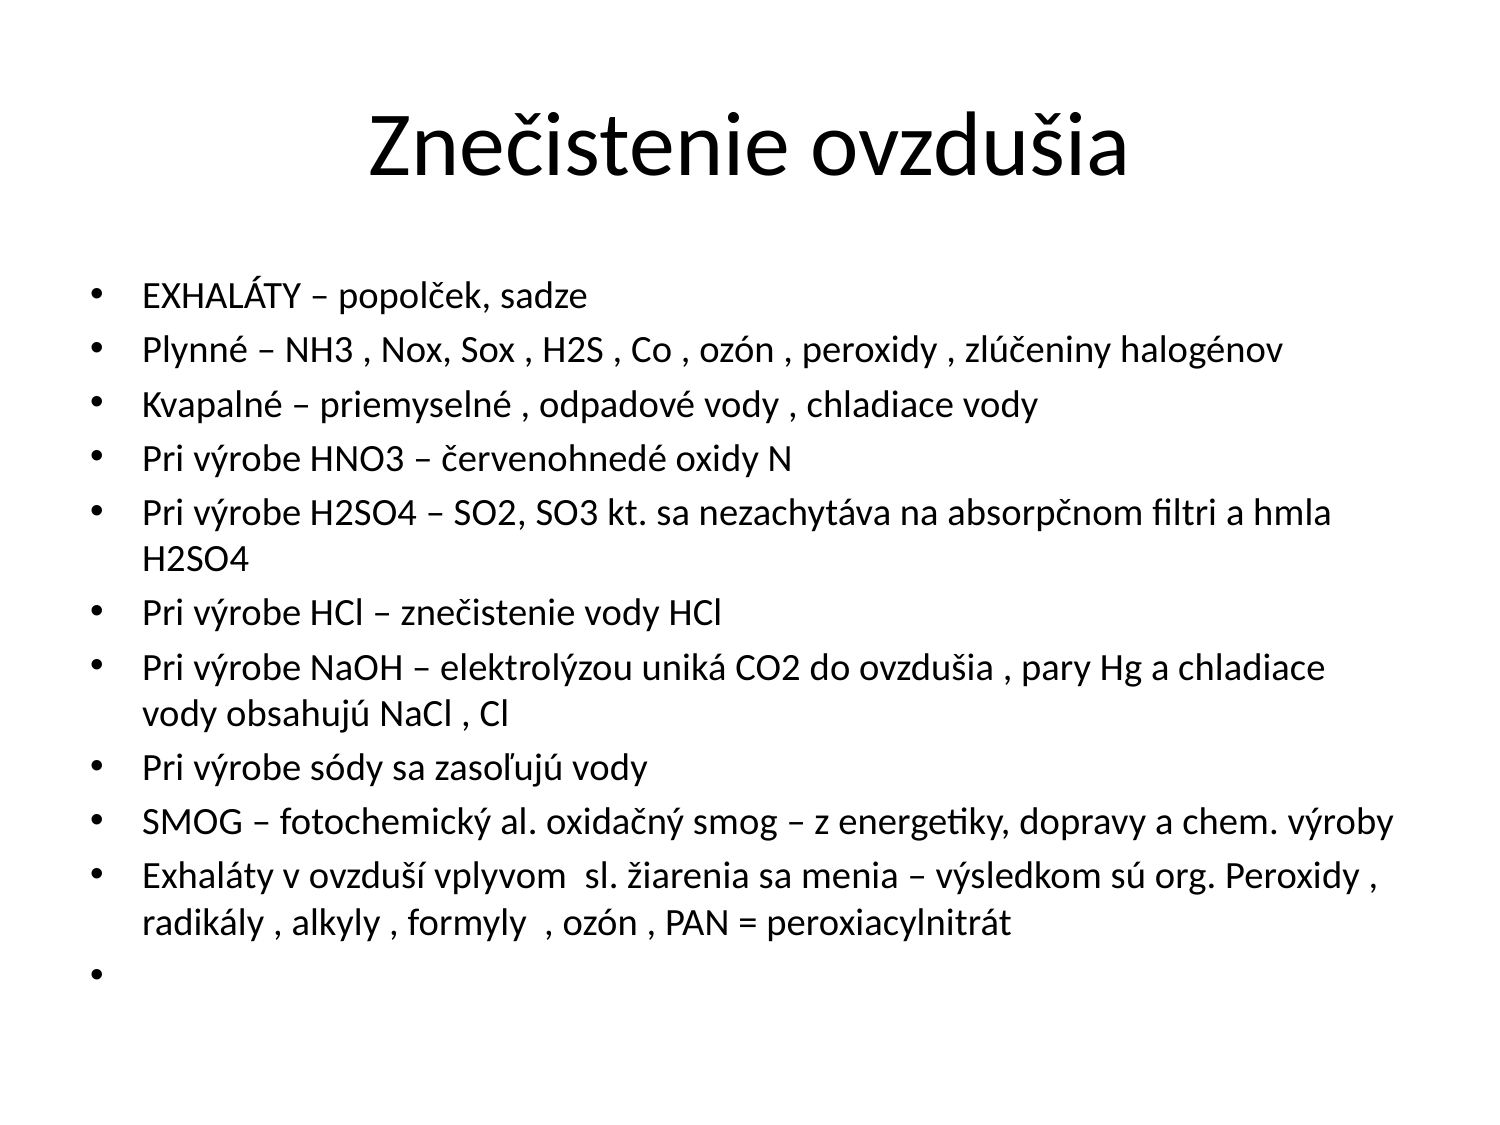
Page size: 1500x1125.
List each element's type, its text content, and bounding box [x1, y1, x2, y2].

title Znečistenie ovzdušia [75, 45, 1425, 233]
list EXHALÁTY – popolček, sadze Plynné – NH3 , Nox, Sox , H2S , Co , ozón , peroxidy , zlúčeniny halogénov Kvapalné – priemyselné , odpadové vody , chladiace vody Pri výrobe HNO3 – červenohnedé oxidy N Pri výrobe H2SO4 – SO2, SO3 kt. sa nezachytáva na absorpčnom filtri a hmla H2SO4 Pri výrobe HCl – znečistenie vody HCl Pri výrobe NaOH – elektrolýzou uniká CO2 do ovzdušia , pary Hg a chladiace vody obsahujú NaCl , Cl Pri výrobe sódy sa zasoľujú vody SMOG – fotochemický al. oxidačný smog – z energetiky, dopravy a chem. výroby Exhaláty v ovzduší vplyvom sl. žiarenia sa menia – výsledkom sú org. Peroxidy , radikály , alkyly , formyly , ozón , PAN = peroxiacylnitrát [75, 262, 1425, 1005]
